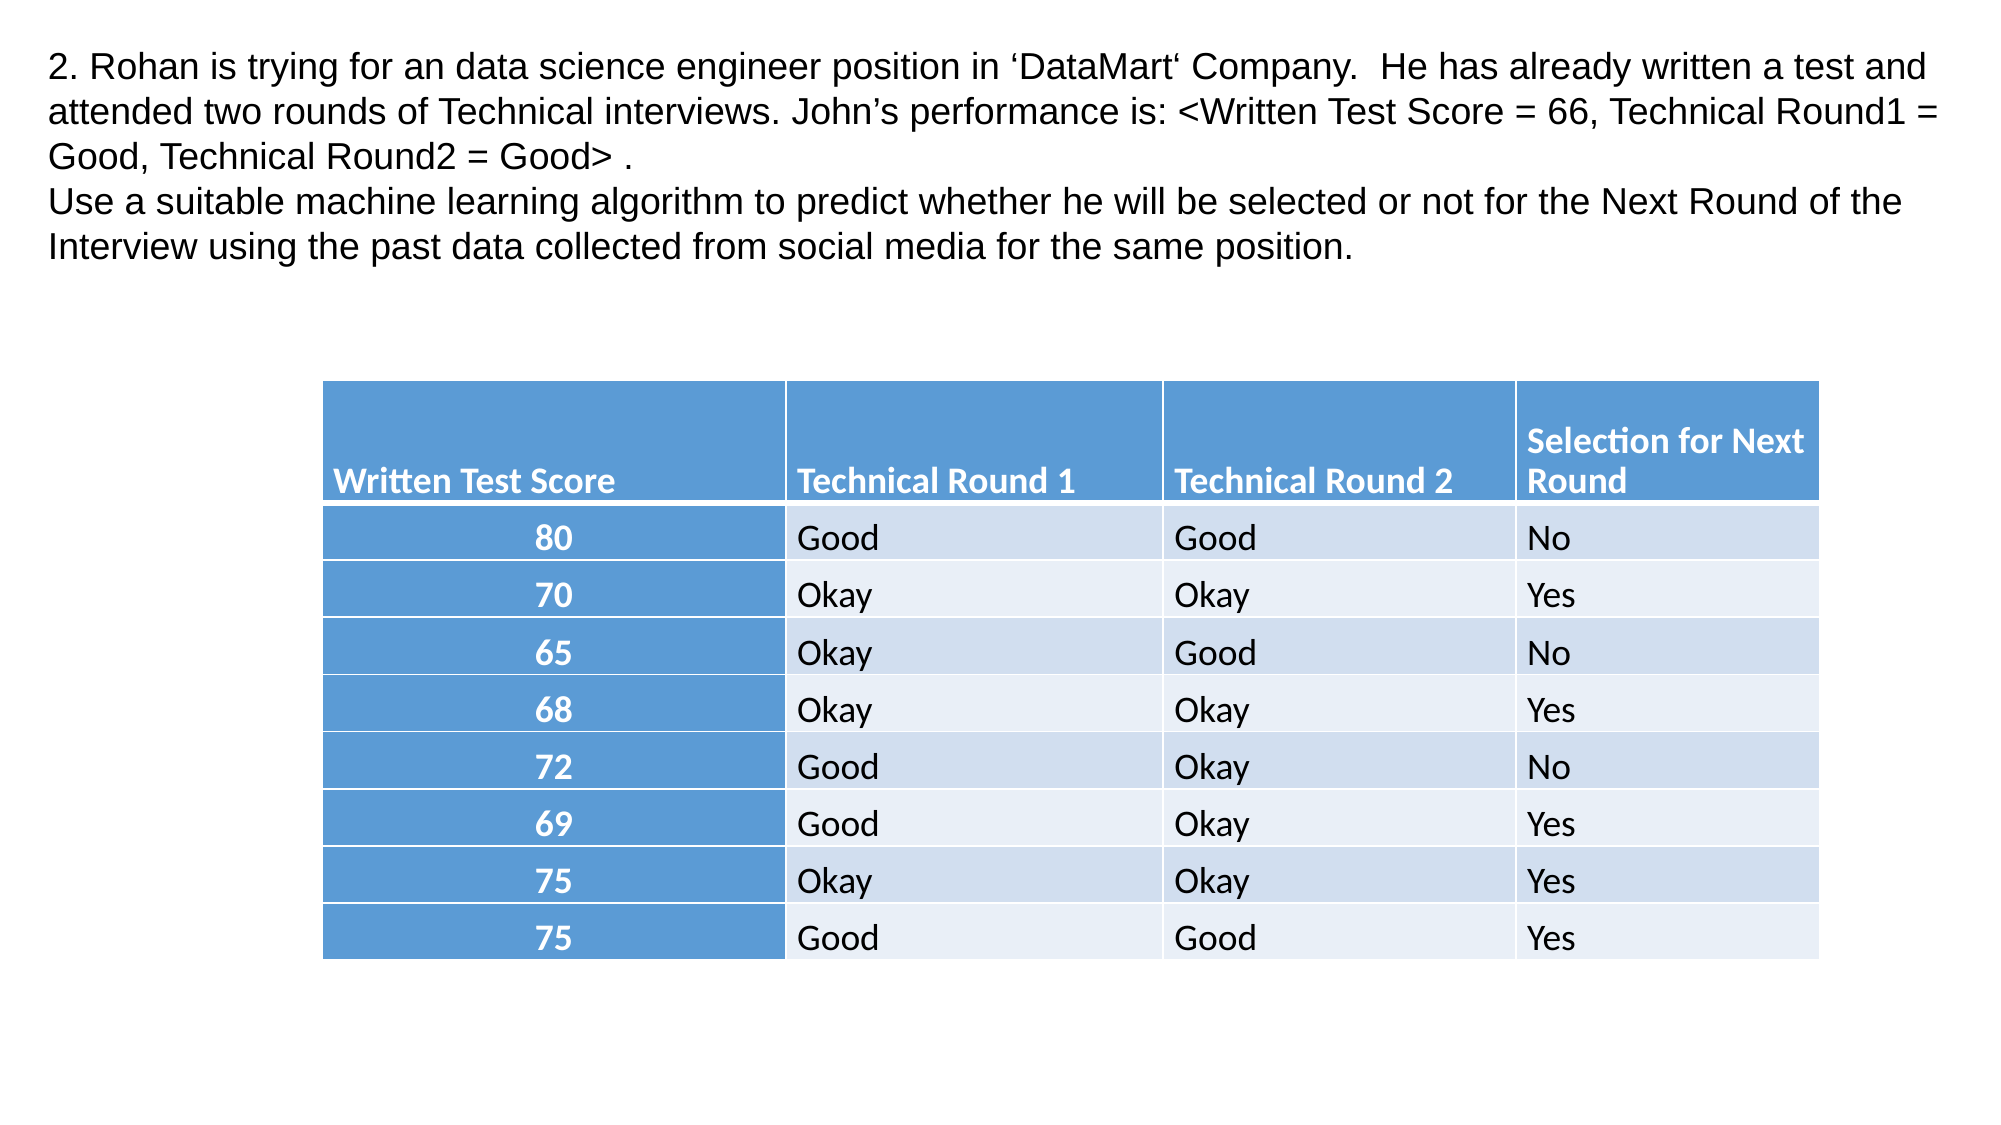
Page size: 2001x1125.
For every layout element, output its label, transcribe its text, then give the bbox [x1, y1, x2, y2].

table_cell Yes [1517, 675, 1819, 731]
table_cell Good [1164, 506, 1515, 559]
table_cell Good [787, 790, 1162, 845]
table_cell 65 [323, 618, 785, 674]
table_header Selection for Next Round [1517, 381, 1819, 500]
table_cell Okay [1164, 790, 1515, 845]
text_box 2. Rohan is trying for an data science engineer position in ‘DataMart‘ Company. He has already written a test and attended two rounds of Technical interviews. John’s performance is: <Written Test Score = 66, Technical Round1 = Good, Technical Round2 = Good> . Use a suitable machine learning algorithm to predict whether he will be selected or not for the Next Round of the Interview using the past data collected from social media for the same position. [32, 34, 1965, 275]
table_cell Okay [787, 847, 1162, 902]
table_cell Okay [787, 561, 1162, 616]
table_header Technical Round 2 [1164, 381, 1515, 500]
table_cell 80 [323, 506, 785, 559]
table_cell No [1517, 506, 1819, 559]
table_cell 68 [323, 675, 785, 731]
table_cell Good [1164, 904, 1515, 959]
table_cell Good [787, 904, 1162, 959]
table_cell Yes [1517, 904, 1819, 959]
table_cell Good [787, 732, 1162, 788]
table_cell Okay [787, 675, 1162, 731]
table_cell Okay [1164, 561, 1515, 616]
table_cell 69 [323, 790, 785, 845]
table_cell Good [787, 506, 1162, 559]
table_cell 75 [323, 904, 785, 959]
table_cell Yes [1517, 790, 1819, 845]
table_cell Okay [787, 618, 1162, 674]
table_cell Good [1164, 618, 1515, 674]
table_cell 75 [323, 847, 785, 902]
table_cell 72 [323, 732, 785, 788]
table_cell No [1517, 732, 1819, 788]
table_cell No [1517, 618, 1819, 674]
table_header Written Test Score [323, 381, 785, 500]
table_cell Okay [1164, 675, 1515, 731]
table_cell Yes [1517, 847, 1819, 902]
table_cell Okay [1164, 732, 1515, 788]
table_header Technical Round 1 [787, 381, 1162, 500]
table_cell 70 [323, 561, 785, 616]
table_cell Yes [1517, 561, 1819, 616]
table_cell Okay [1164, 847, 1515, 902]
